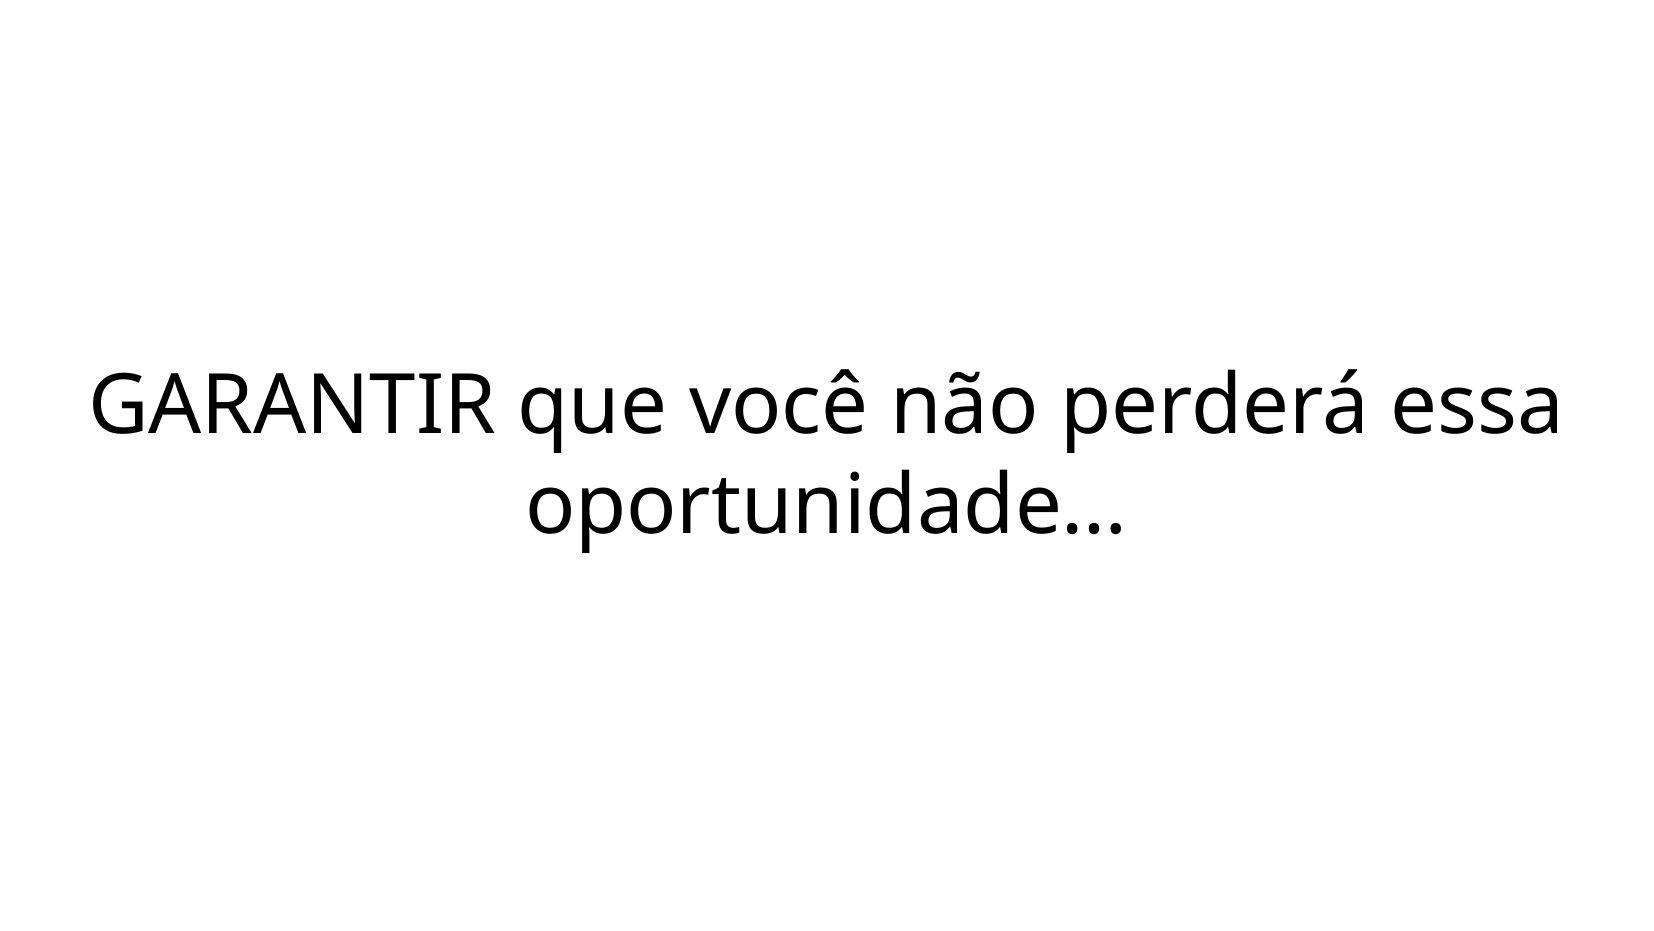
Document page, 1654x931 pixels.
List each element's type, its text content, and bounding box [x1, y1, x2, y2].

text_box GARANTIR que você não perderá essa oportunidade… [46, 342, 1607, 558]
